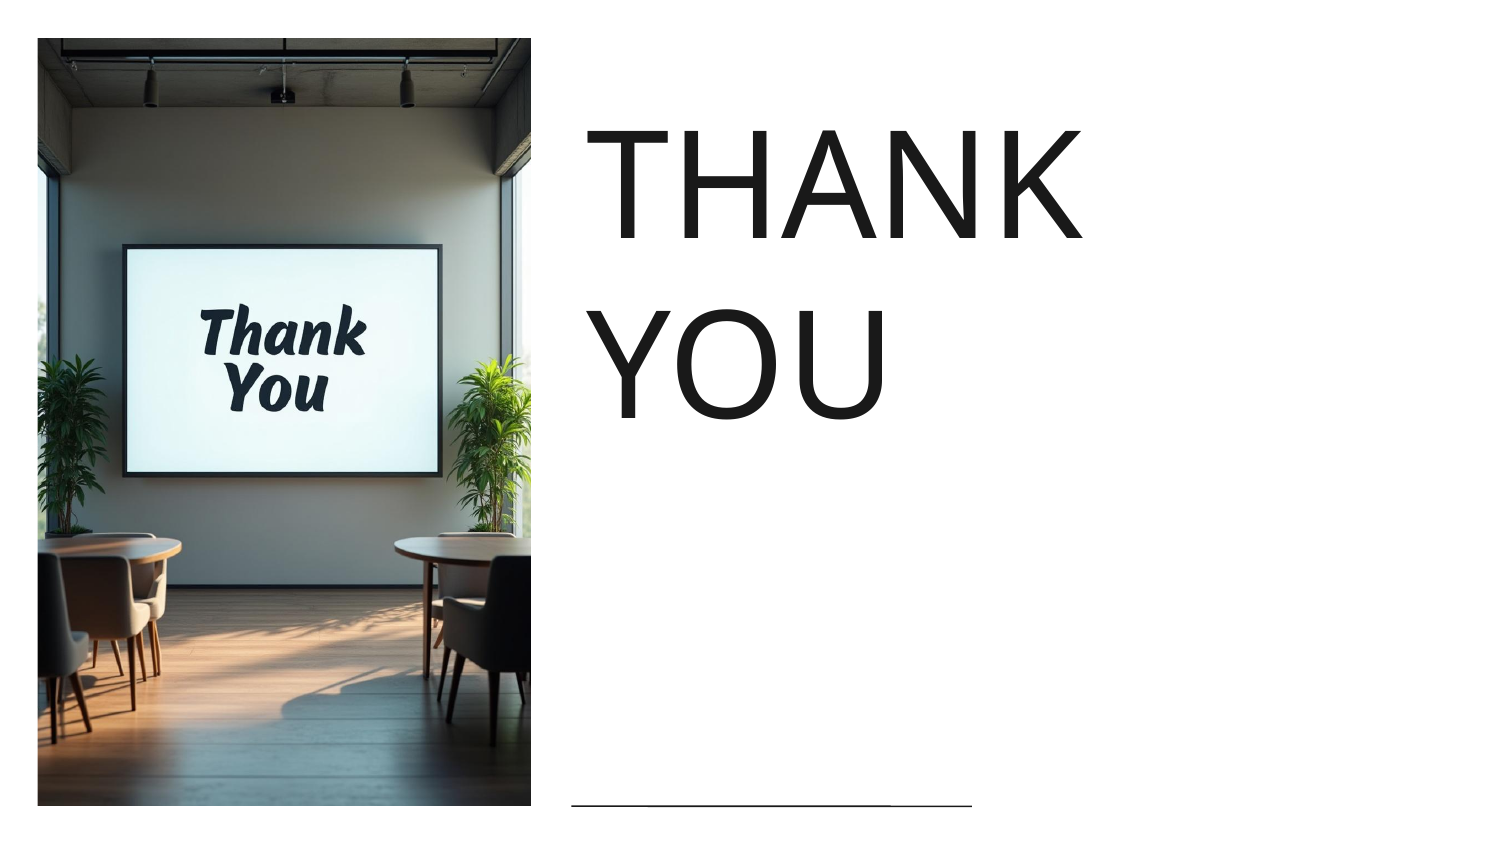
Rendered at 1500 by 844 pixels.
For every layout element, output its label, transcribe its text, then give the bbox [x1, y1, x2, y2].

title THANK YOU [571, 39, 1335, 464]
picture [37, 37, 532, 806]
